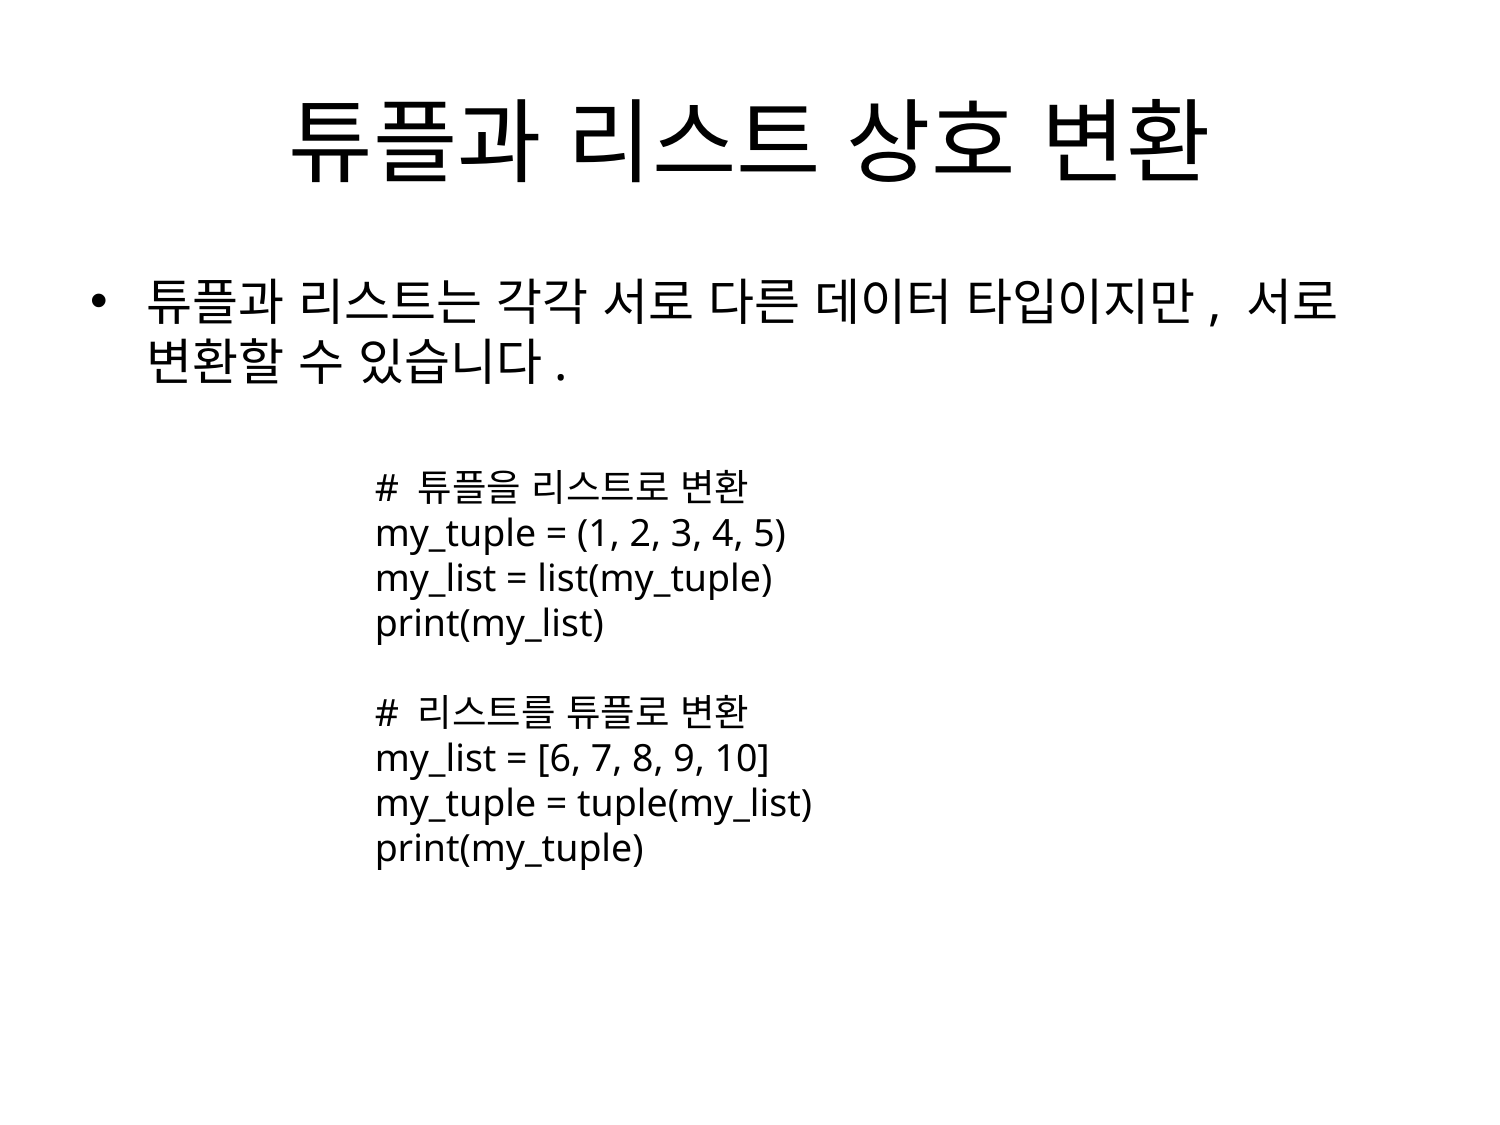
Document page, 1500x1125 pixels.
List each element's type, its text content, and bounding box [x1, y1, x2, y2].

text_box # 튜플을 리스트로 변환 my_tuple = (1, 2, 3, 4, 5) my_list = list(my_tuple) print(my_list) # 리스트를 튜플로 변환 my_list = [6, 7, 8, 9, 10] my_tuple = tuple(my_list) print(my_tuple) [360, 456, 1111, 876]
title 튜플과 리스트 상호 변환 [75, 45, 1425, 233]
list 튜플과 리스트는 각각 서로 다른 데이터 타입이지만, 서로 변환할 수 있습니다. [75, 262, 1425, 1005]
